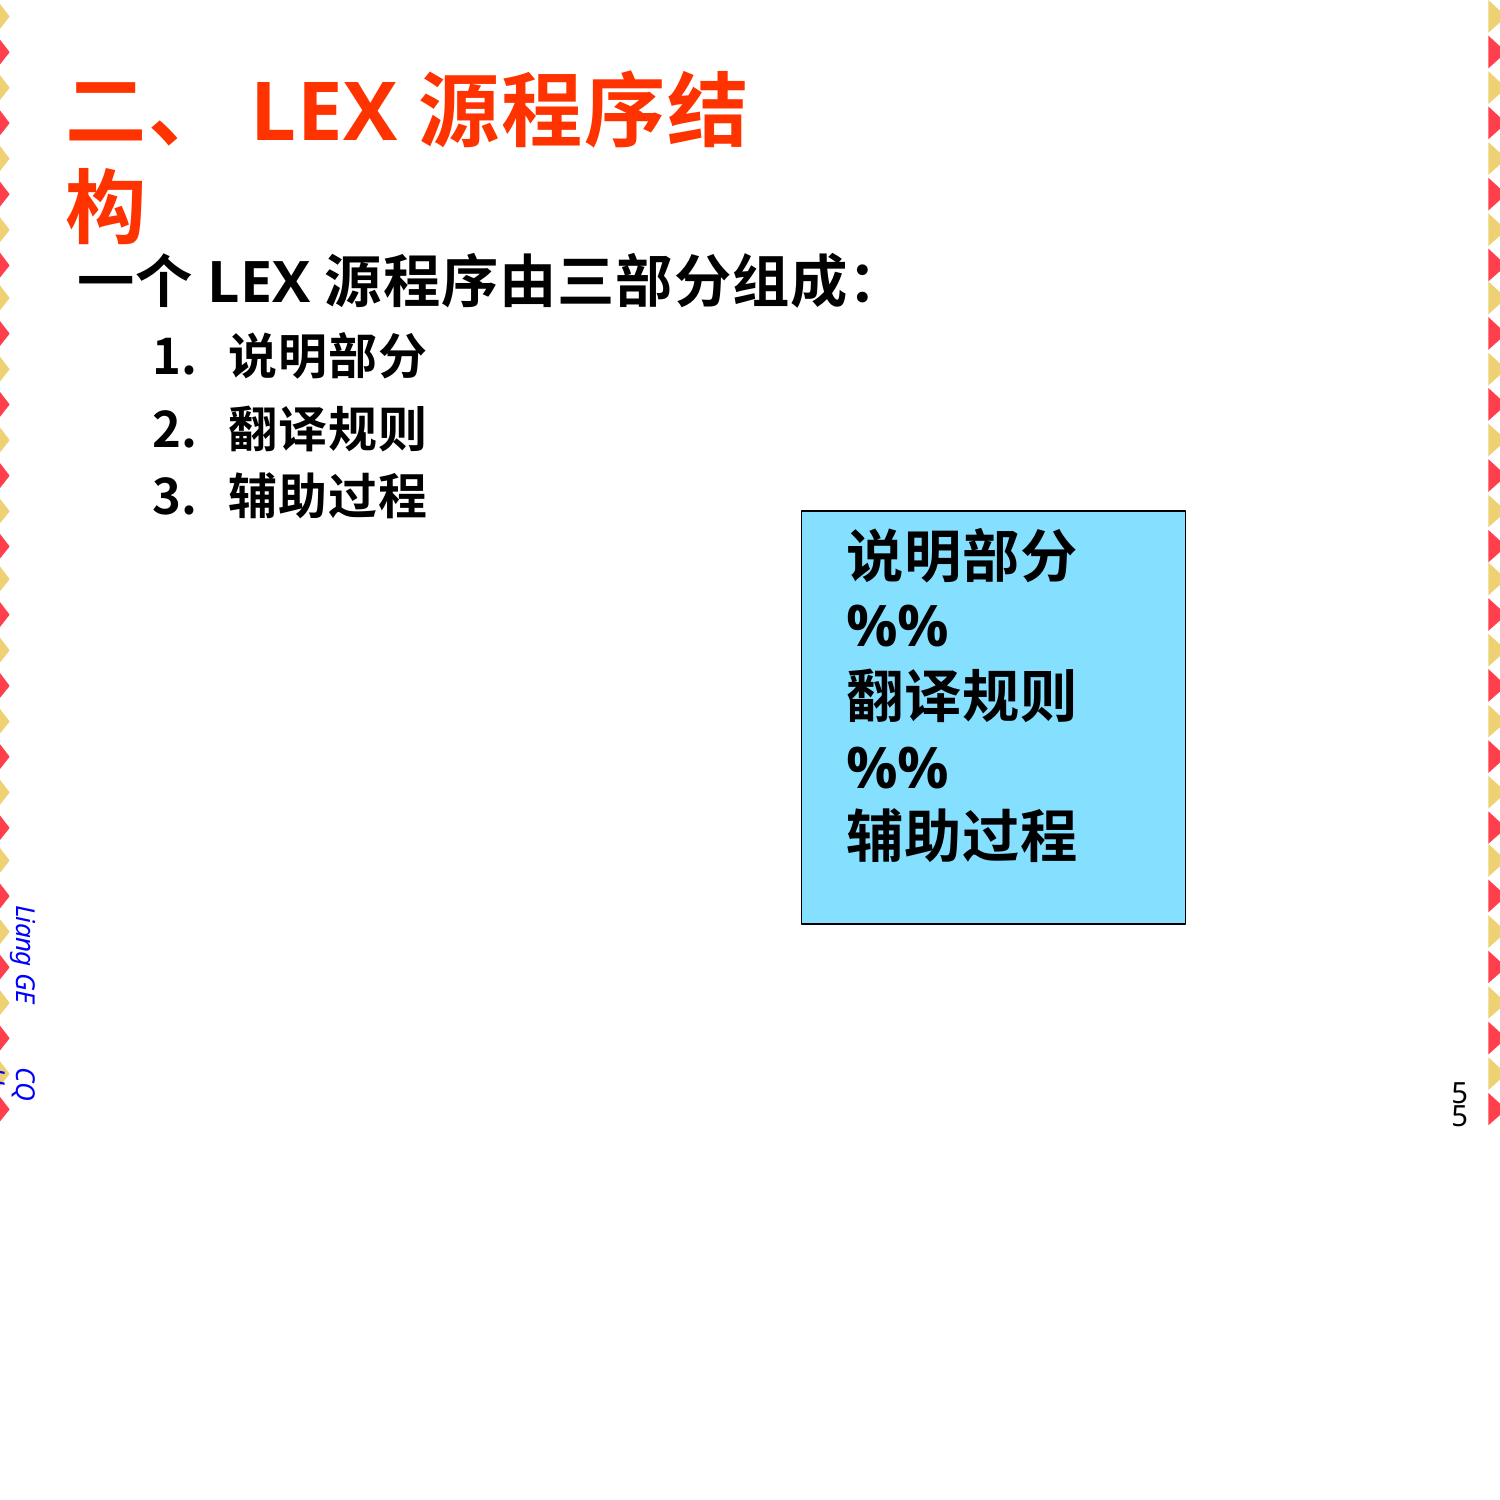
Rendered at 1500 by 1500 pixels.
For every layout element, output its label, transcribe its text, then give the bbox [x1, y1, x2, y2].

slide_number 52 [1447, 1081, 1485, 1500]
text_box CQU [10, 1065, 41, 1107]
text_box Liang GE [10, 902, 41, 1007]
text_box [801, 869, 1186, 925]
text_box 一个LEX源程序由三部分组成： 说明部分 翻译规则 辅助过程 说明部分 %% 翻译规则 %% 辅助过程 [75, 228, 1186, 869]
title 二、LEX源程序结构 [62, 56, 778, 310]
